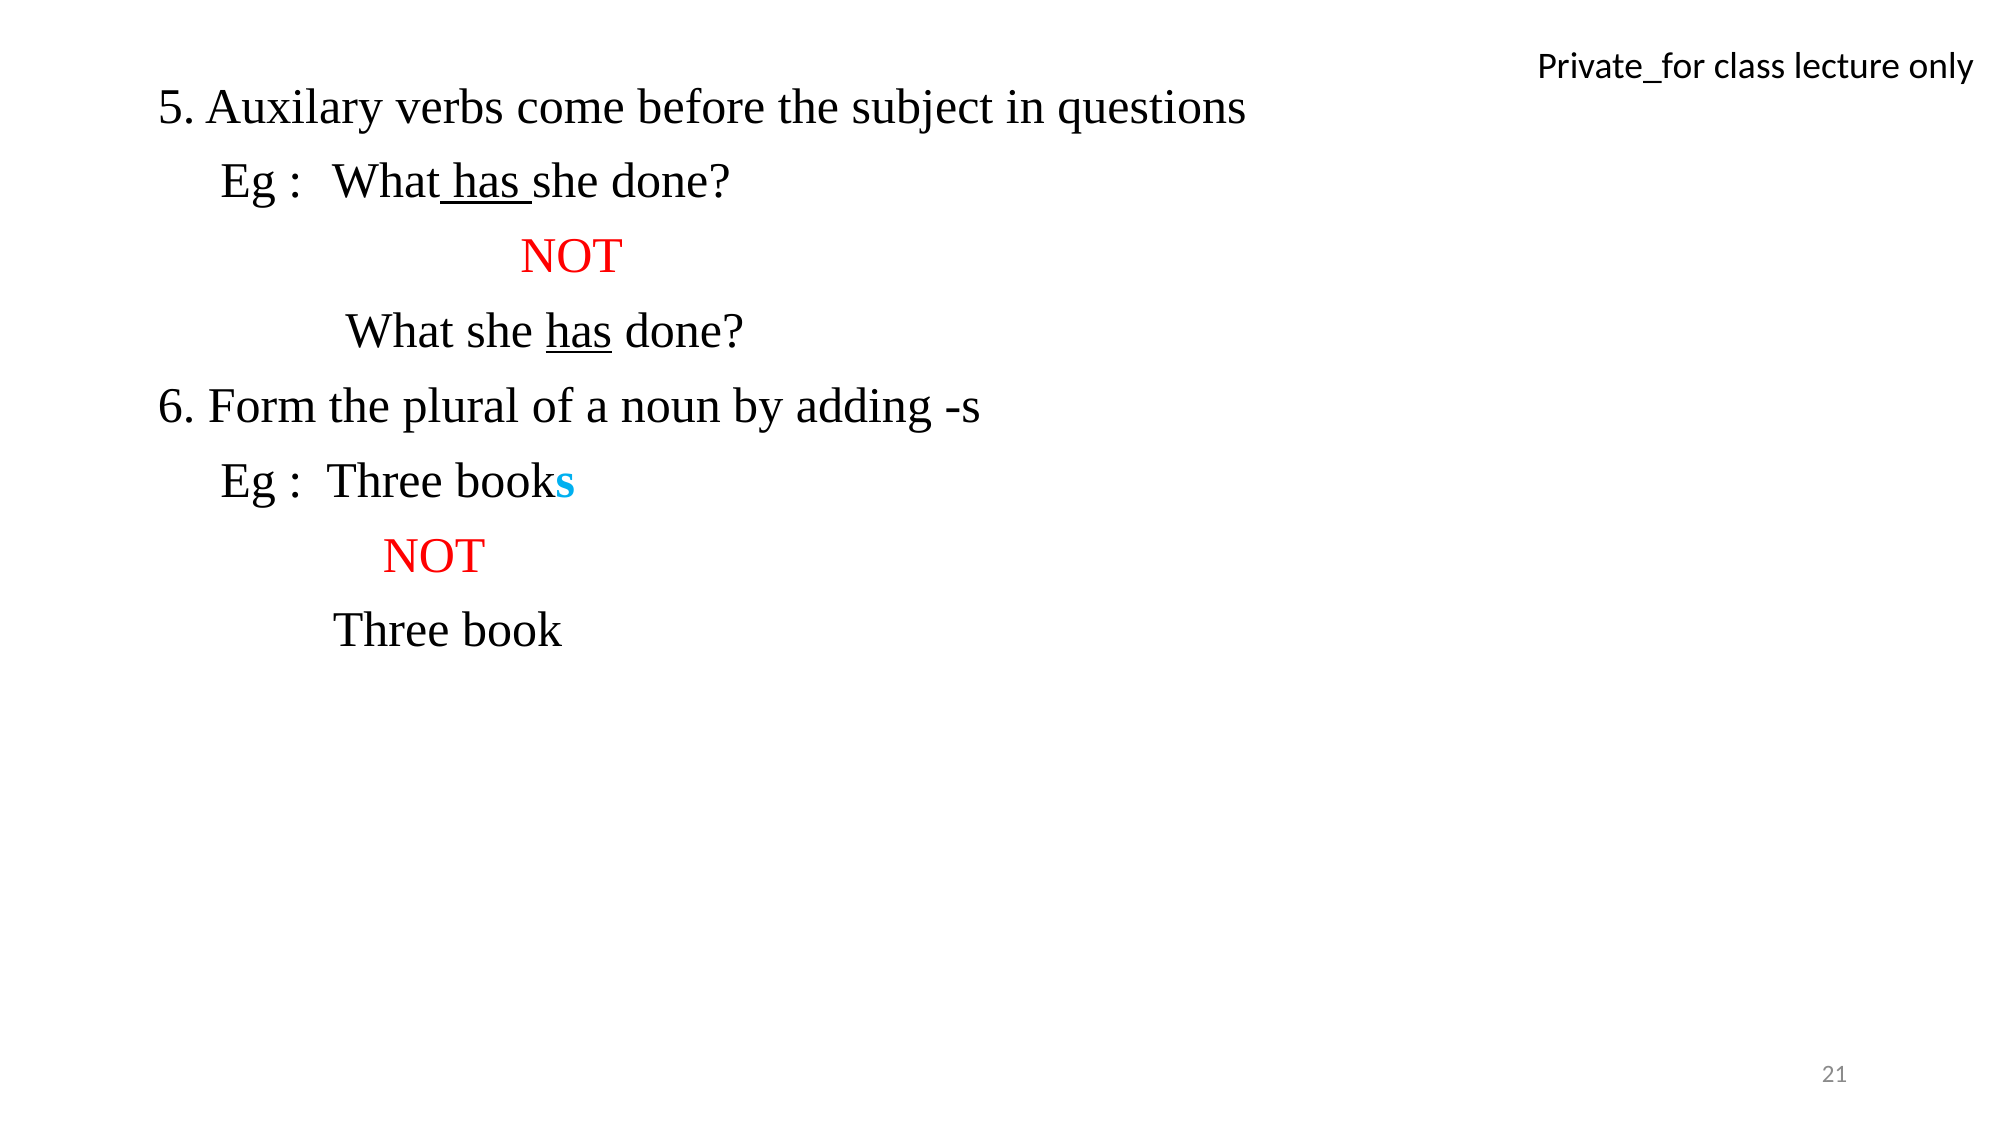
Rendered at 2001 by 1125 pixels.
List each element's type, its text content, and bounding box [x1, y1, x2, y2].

subtitle 5. Auxilary verbs come before the subject in questions Eg : What has she done? NOT What she has done? 6. Form the plural of a noun by adding -s Eg : Three books NOT Three book [142, 72, 1928, 1099]
slide_number 21 [1412, 1042, 1863, 1103]
